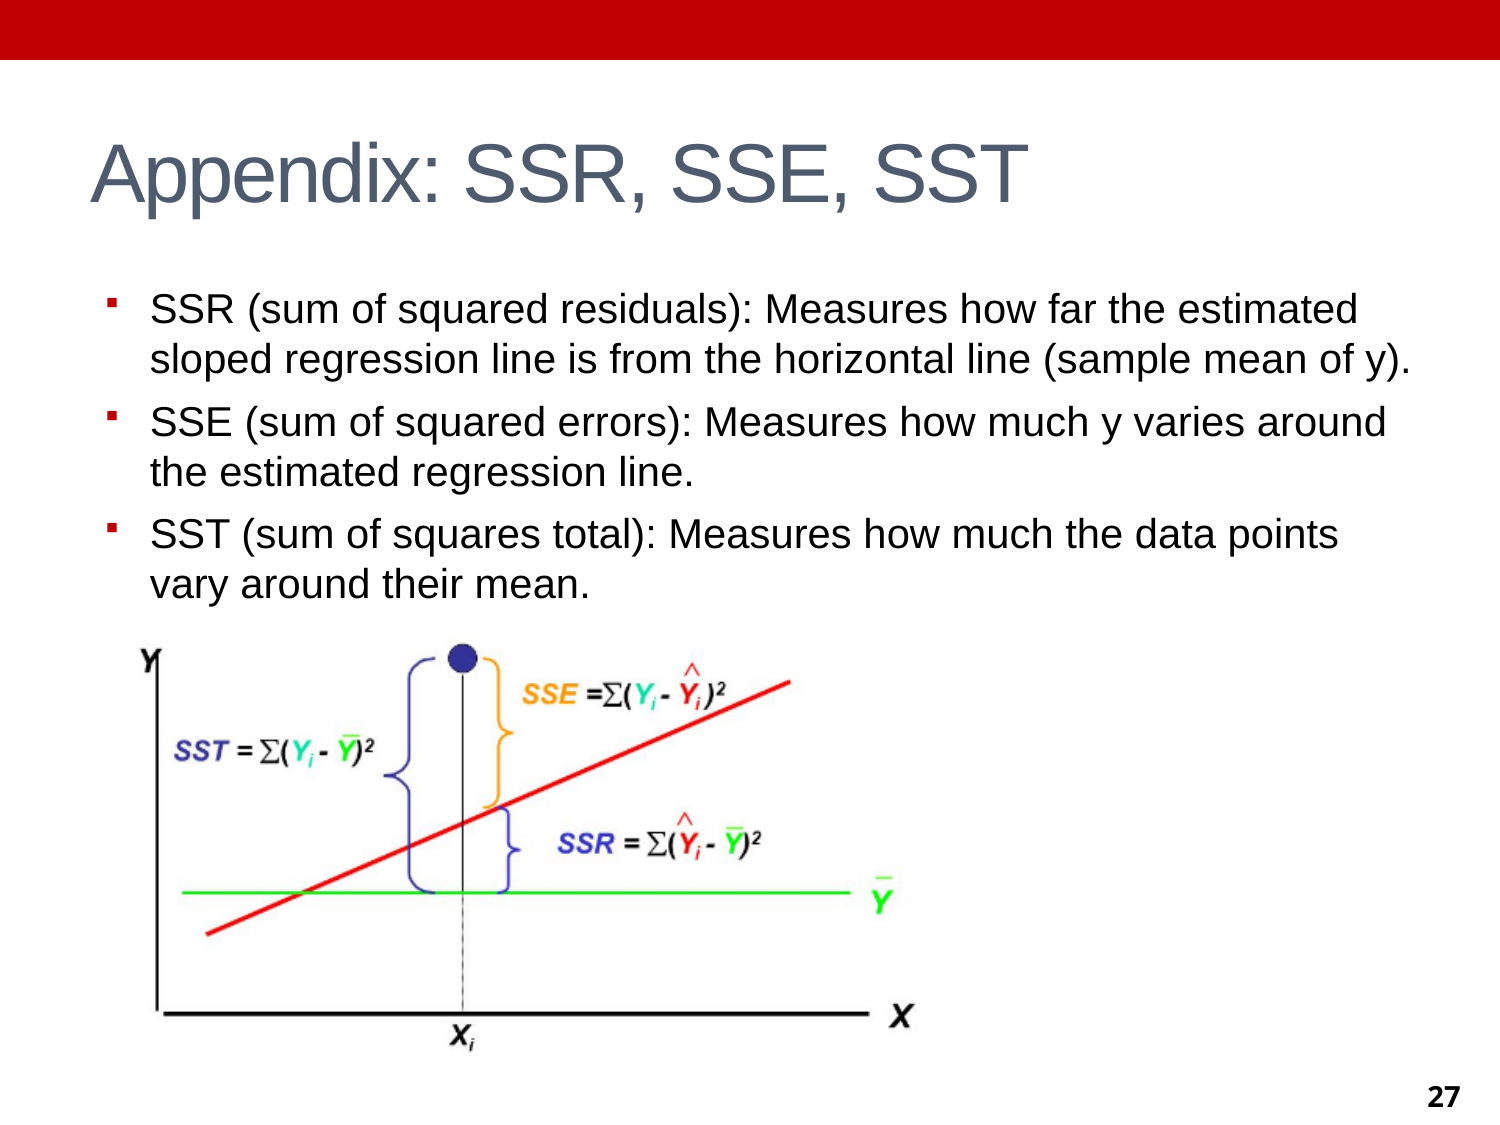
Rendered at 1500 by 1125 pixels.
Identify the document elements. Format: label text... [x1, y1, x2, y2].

title Appendix: SSR, SSE, SST [75, 87, 1425, 250]
picture [136, 631, 926, 1063]
text_box SSR (sum of squared residuals): Measures how far the estimated sloped regression line is from the horizontal line (sample mean of y). SSE (sum of squared errors): Measures how much y varies around the estimated regression line. SST (sum of squares total): Measures how much the data points vary around their mean. [90, 274, 1441, 1038]
slide_number 27 [1412, 1071, 1500, 1125]
